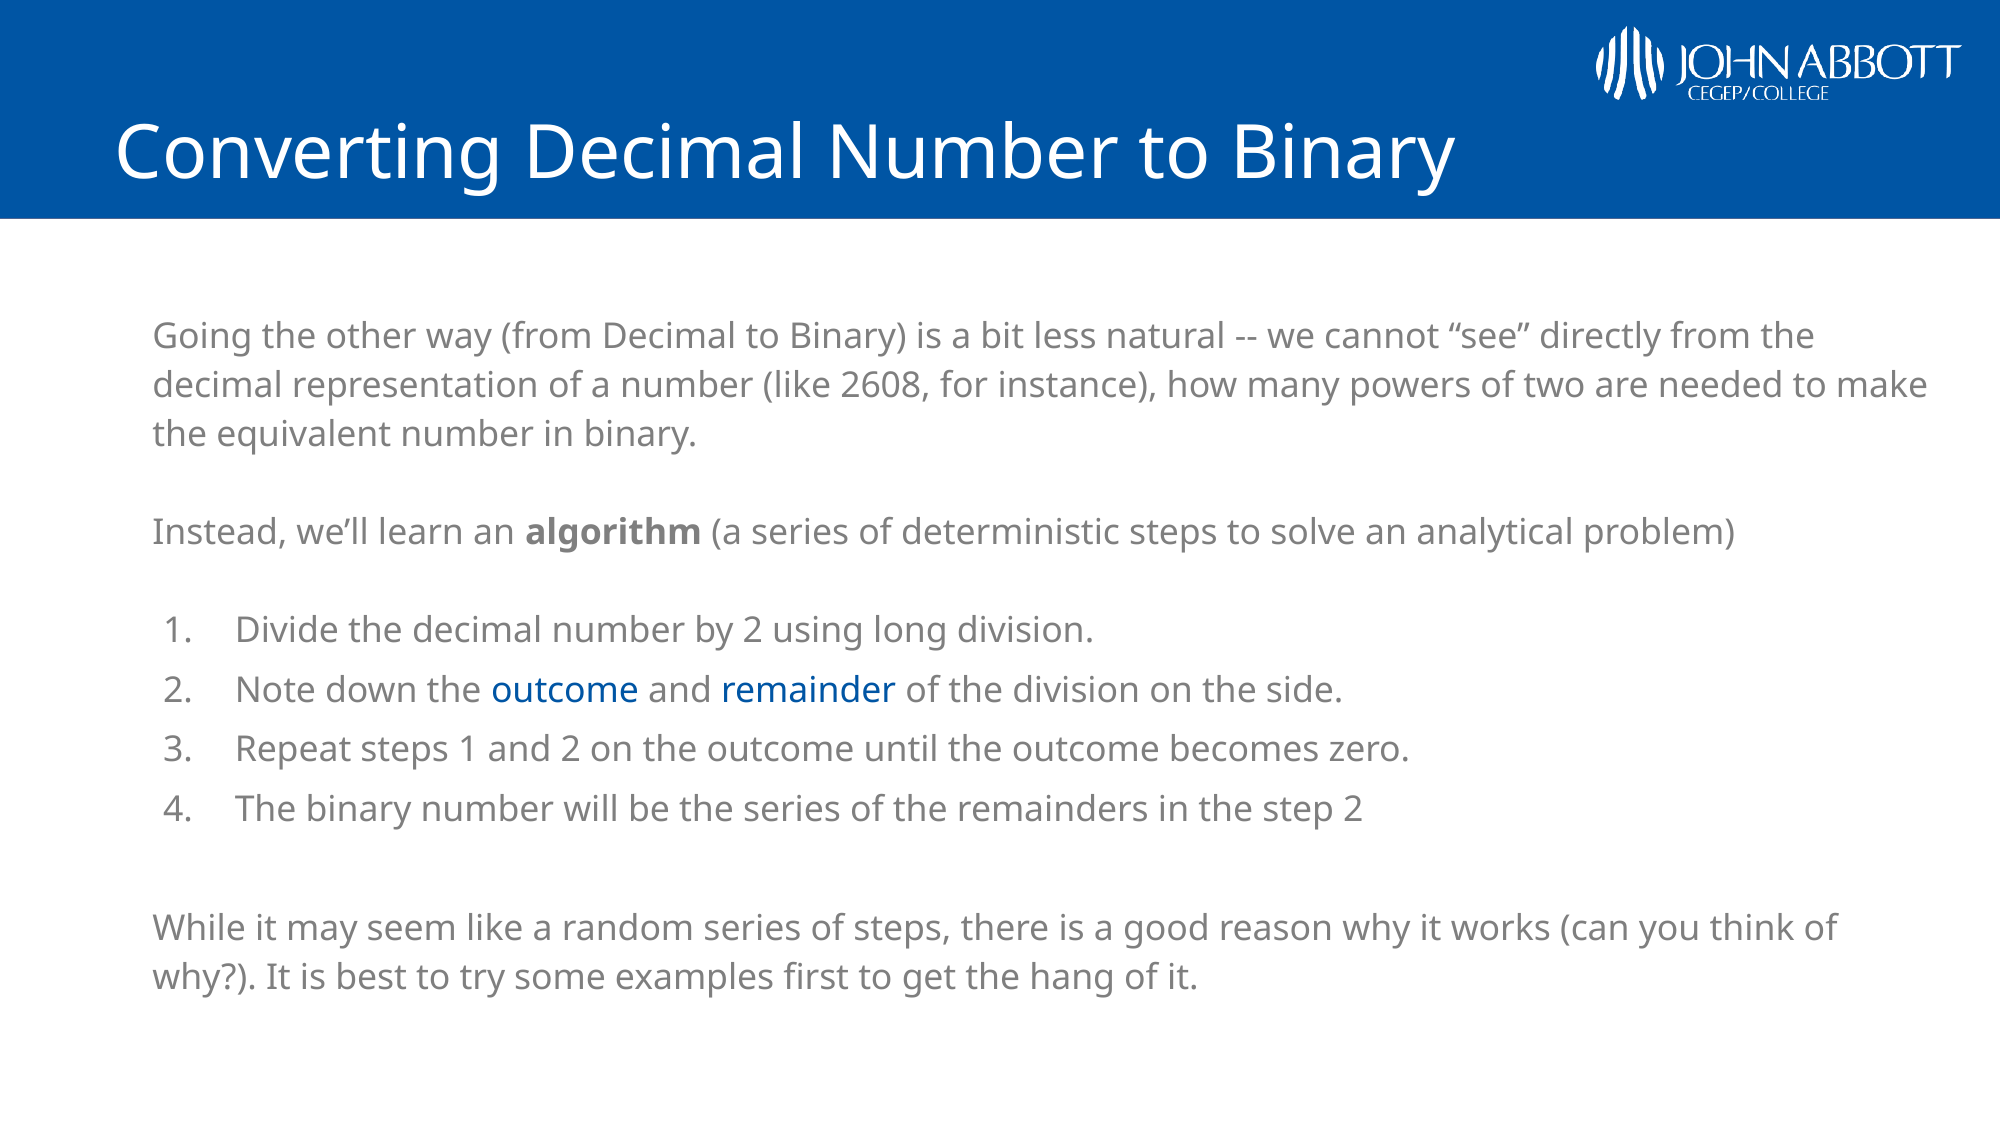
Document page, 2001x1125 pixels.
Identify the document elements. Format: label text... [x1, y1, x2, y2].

picture [1863, 26, 1962, 100]
list Going the other way (from Decimal to Binary) is a bit less natural -- we cannot “see” directly from the decimal representation of a number (like 2608, for instance), how many powers of two are needed to make the equivalent number in binary. Instead, we’ll learn an algorithm (a series of deterministic steps to solve an analytical problem) Divide the decimal number by 2 using long division. Note down the outcome and remainder of the division on the side. Repeat steps 1 and 2 on the outcome until the outcome becomes zero. The binary number will be the series of the remainders in the step 2 While it may seem like a random series of steps, there is a good reason why it works (can you think of why?). It is best to try some examples first to get the hang of it. [137, 299, 1953, 1014]
title Converting Decimal Number to Binary [99, 0, 1863, 202]
